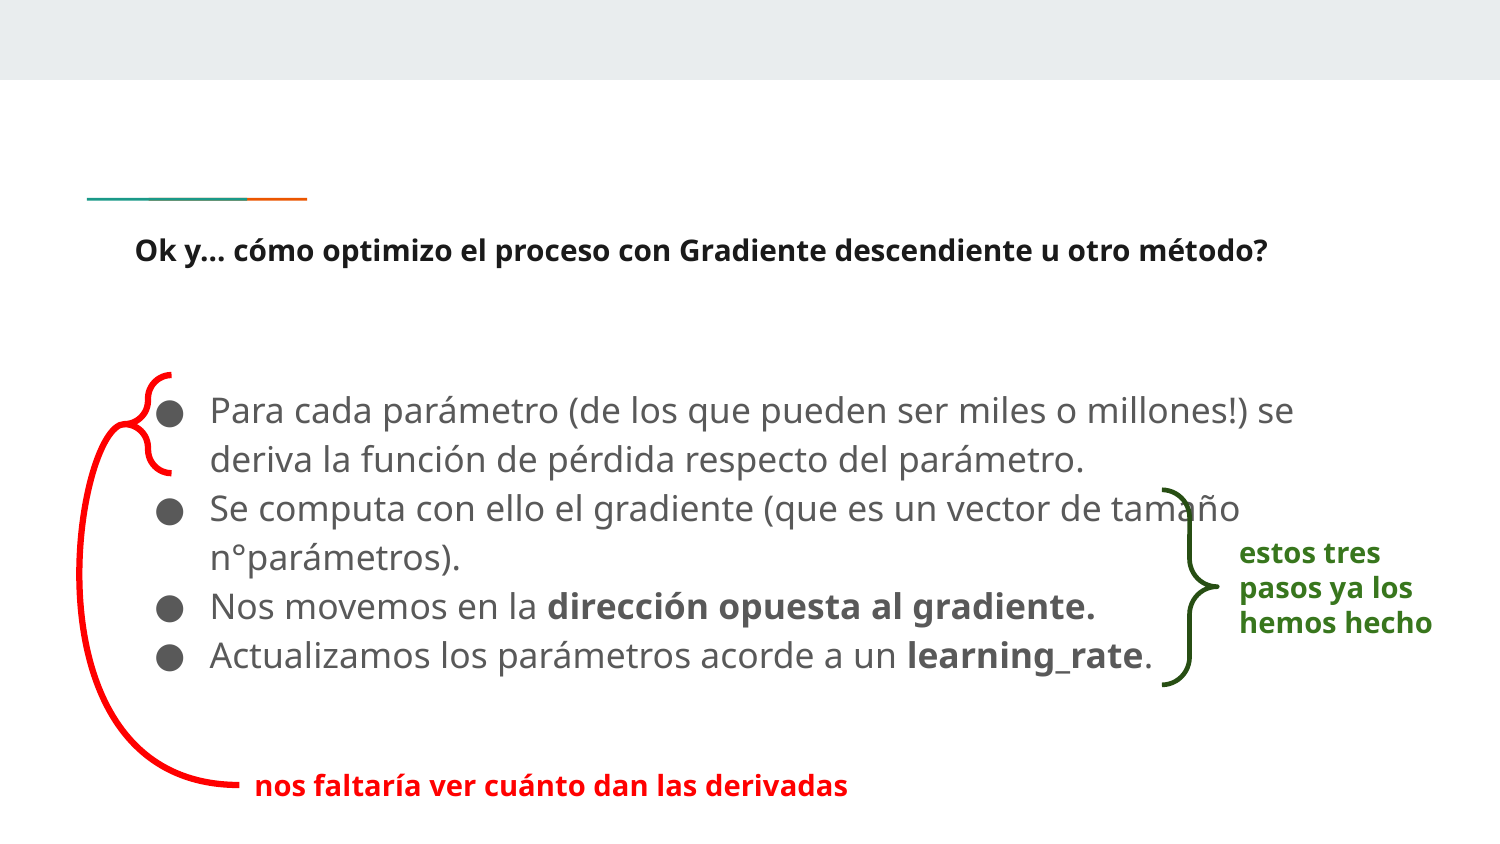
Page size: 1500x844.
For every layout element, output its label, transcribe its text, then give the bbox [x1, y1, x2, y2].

list Para cada parámetro (de los que pueden ser miles o millones!) se deriva la función de pérdida respecto del parámetro. Se computa con ello el gradiente (que es un vector de tamaño n°parámetros). Nos movemos en la dirección opuesta al gradiente. Actualizamos los parámetros acorde a un learning_rate. [119, 366, 1381, 764]
text_box estos tres pasos ya los hemos hecho [1224, 519, 1485, 654]
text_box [124, 423, 240, 786]
text_box [134, 375, 172, 422]
text_box nos faltaría ver cuánto dan las derivadas [239, 752, 1036, 818]
text_box [1161, 489, 1218, 685]
title Ok y… cómo optimizo el proceso con Gradiente descendiente u otro método? [119, 216, 1381, 305]
